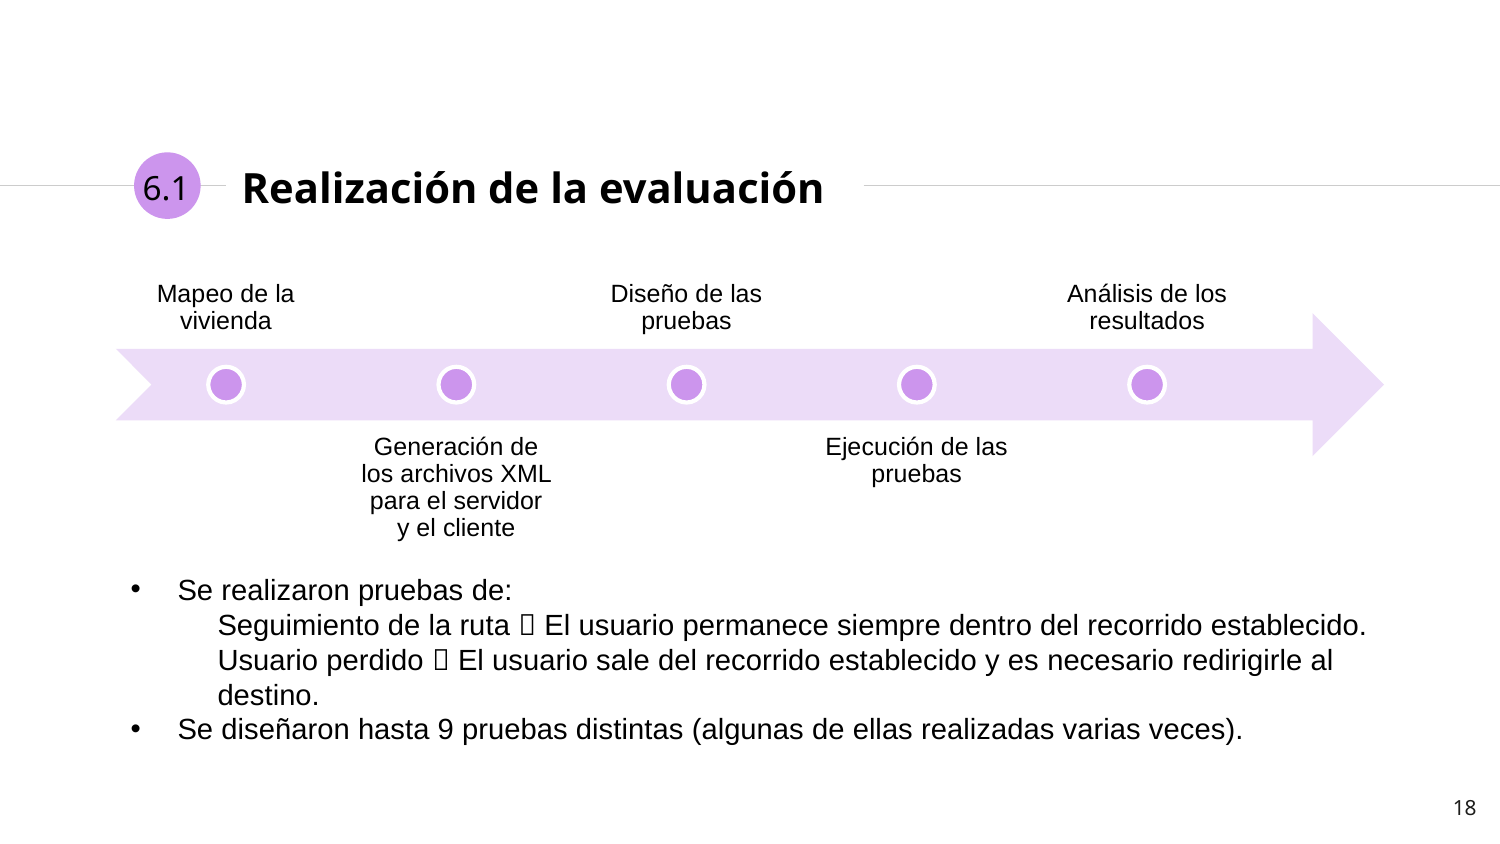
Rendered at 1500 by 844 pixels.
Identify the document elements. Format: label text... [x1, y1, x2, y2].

title Realización de la evaluación [226, 151, 863, 204]
text_box Se realizaron pruebas de: Se diseñaron hasta 9 pruebas distintas (algunas de ellas realizadas varias veces). [115, 570, 1384, 753]
text_box Seguimiento de la ruta  El usuario permanece siempre dentro del recorrido establecido. Usuario perdido  El usuario sale del recorrido establecido y es necesario redirigirle al destino. [202, 598, 1393, 754]
slide_number 18 [1401, 779, 1492, 844]
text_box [115, 205, 1385, 564]
text_box 6.1 [117, 151, 215, 204]
